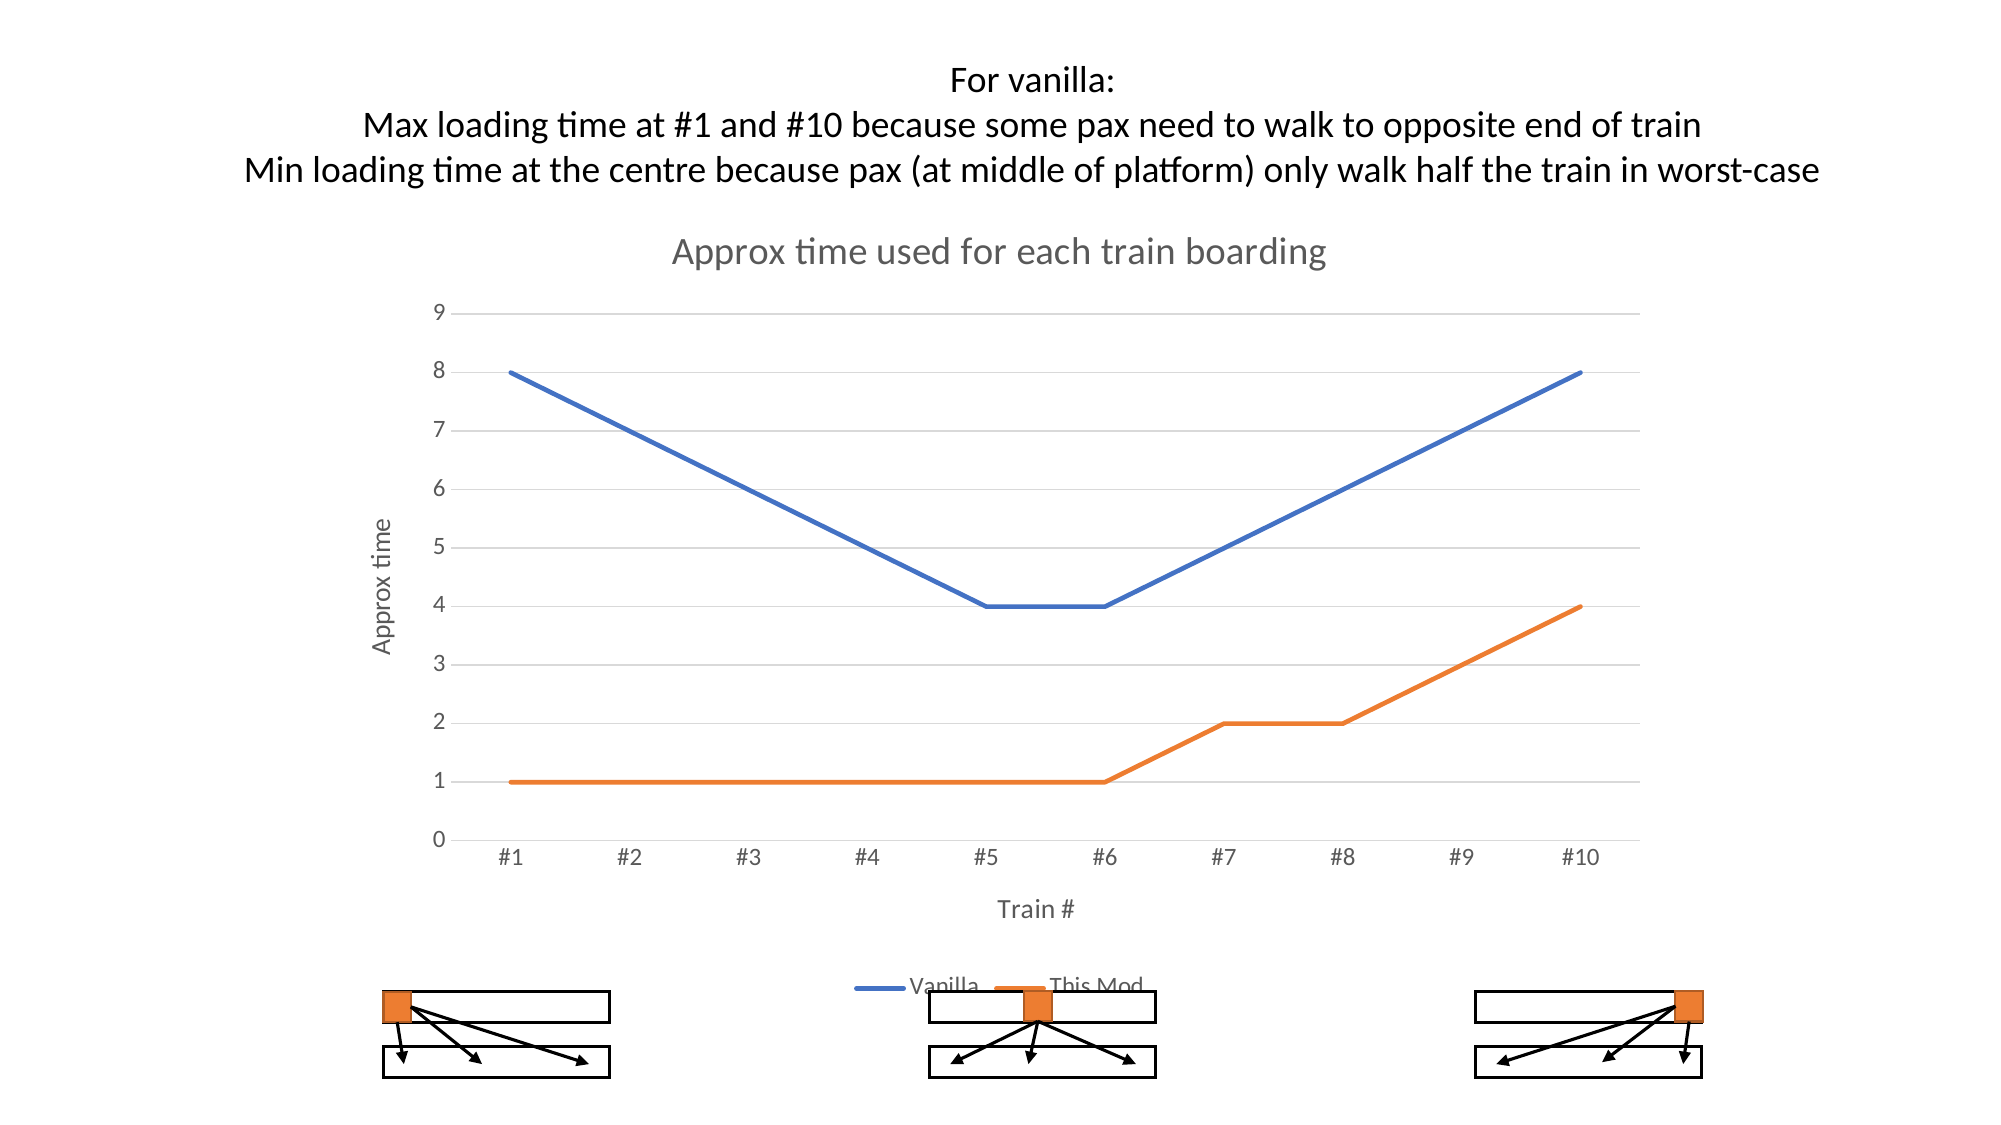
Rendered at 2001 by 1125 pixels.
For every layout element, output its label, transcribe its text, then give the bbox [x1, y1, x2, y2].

chart [333, 198, 1667, 1007]
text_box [1683, 1021, 1690, 1065]
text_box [410, 1006, 482, 1065]
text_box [397, 1022, 404, 1064]
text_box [482, 1006, 589, 1065]
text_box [950, 1021, 1028, 1064]
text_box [1028, 1021, 1038, 1064]
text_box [1496, 1006, 1676, 1064]
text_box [383, 991, 610, 1078]
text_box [929, 991, 1156, 1078]
text_box For vanilla: Max loading time at #1 and #10 because some pax need to walk to opposite end of train Min loading time at the centre because pax (at middle of platform) only walk half the train in worst-case [203, 47, 1863, 198]
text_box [1602, 1006, 1676, 1063]
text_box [1038, 1021, 1136, 1064]
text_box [1475, 991, 1702, 1078]
